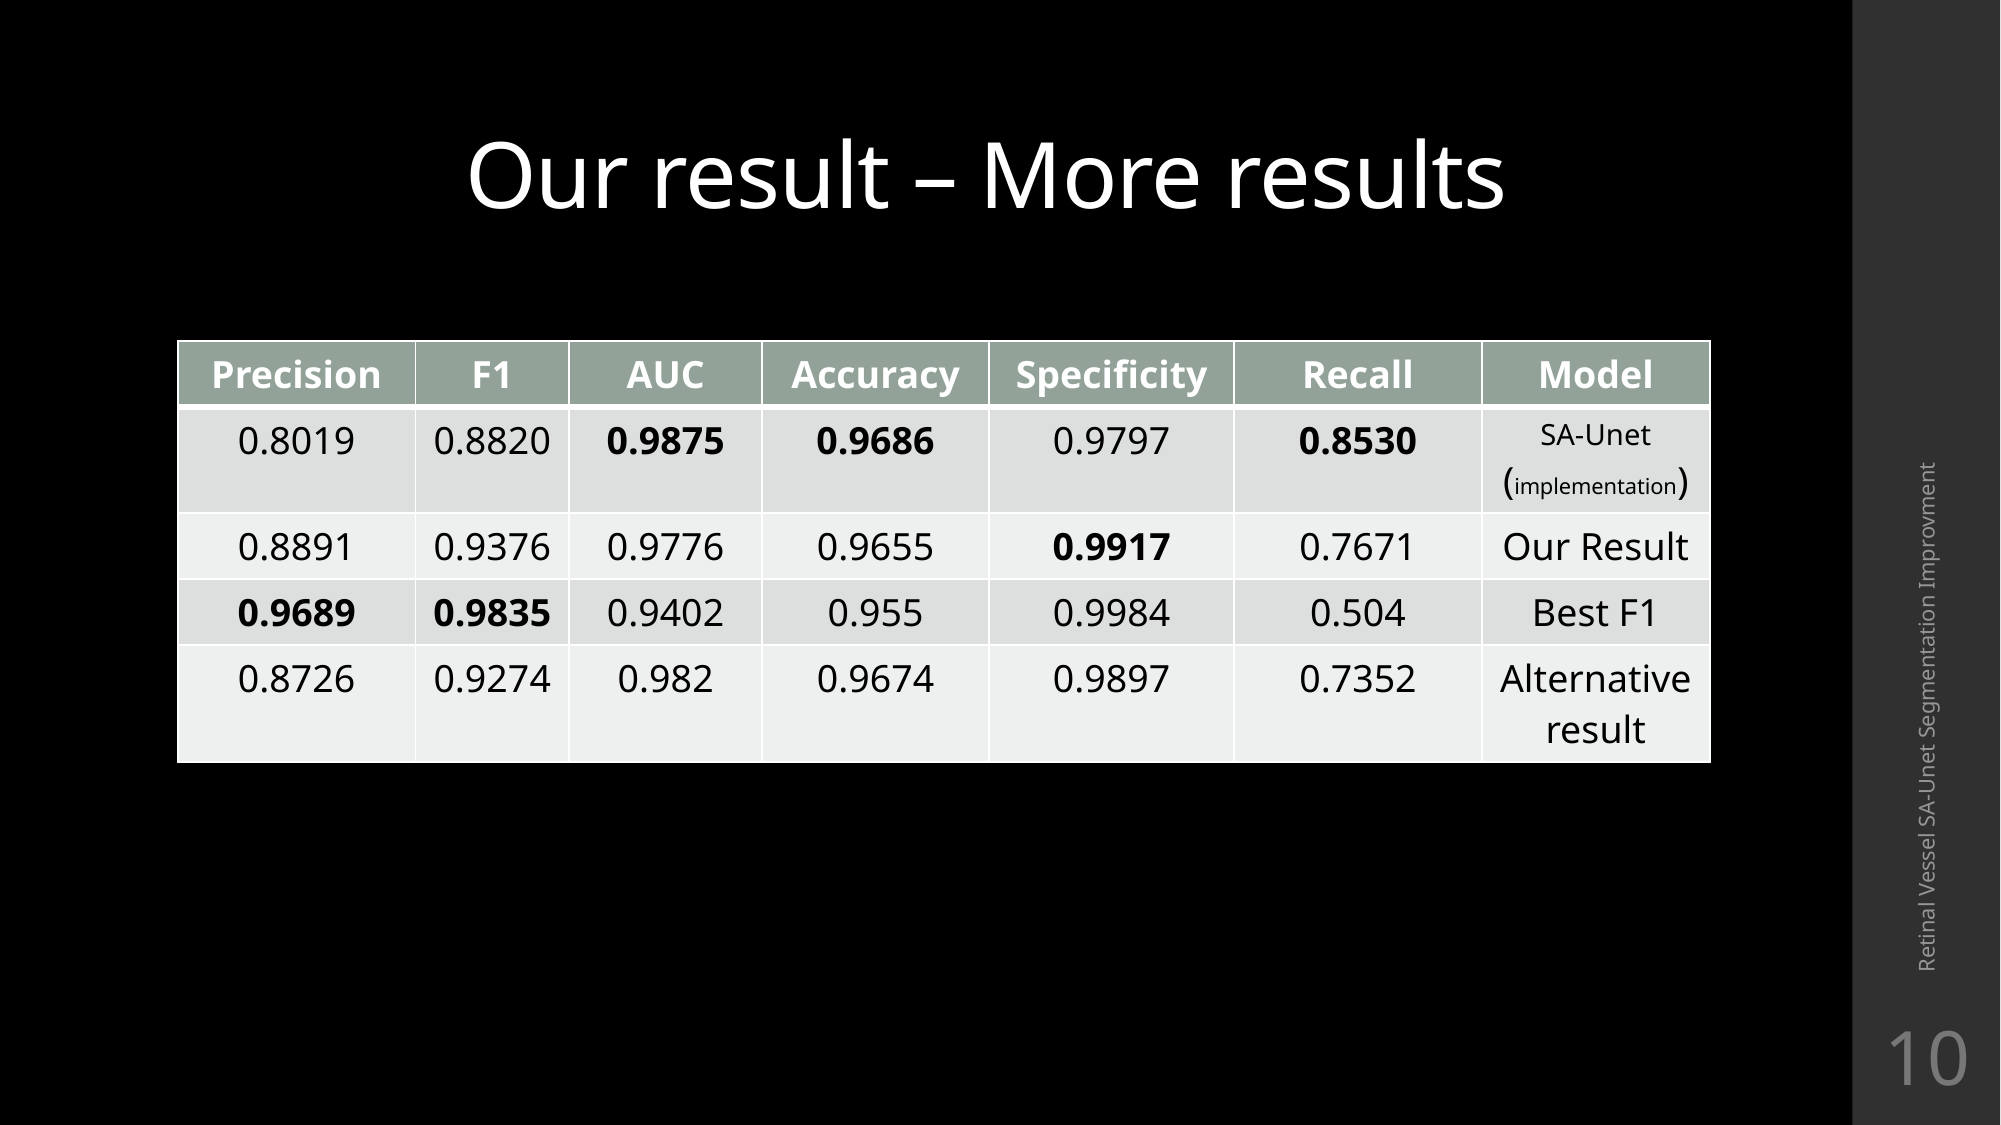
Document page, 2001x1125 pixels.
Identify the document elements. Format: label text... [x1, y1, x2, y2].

table_cell Our Result [1483, 514, 1709, 578]
table_cell 0.9402 [570, 580, 761, 644]
table_cell SA-Unet (implementation) [1483, 410, 1709, 512]
table_cell 0.8820 [416, 410, 568, 512]
table_cell 0.9674 [763, 646, 988, 761]
table_header AUC [570, 342, 761, 404]
table_cell 0.9376 [416, 514, 568, 578]
table_cell 0.9776 [570, 514, 761, 578]
table_header Recall [1235, 342, 1481, 404]
table_cell 0.955 [763, 580, 988, 644]
table_cell 0.8019 [179, 410, 415, 512]
table_cell 0.9897 [990, 646, 1233, 761]
table_cell Best F1 [1483, 580, 1709, 644]
table_header F1 [416, 342, 568, 404]
table_cell 0.9655 [763, 514, 988, 578]
table_cell 0.8726 [179, 646, 415, 761]
table_header Model [1483, 342, 1709, 404]
table_cell 0.8891 [179, 514, 415, 578]
table_cell 0.8530 [1235, 410, 1481, 512]
footer Retinal Vessel SA-Unet Segmentation Improvment [1897, 400, 1958, 988]
table_header Specificity [990, 342, 1233, 404]
table_cell 0.504 [1235, 580, 1481, 644]
table_cell 0.982 [570, 646, 761, 761]
table_cell 0.9689 [179, 580, 415, 644]
table_cell 0.9686 [763, 410, 988, 512]
table_cell 0.9274 [416, 646, 568, 761]
table_cell 0.9875 [570, 410, 761, 512]
table_header Accuracy [763, 342, 988, 404]
table_cell 0.9917 [990, 514, 1233, 578]
title Our result – More results [191, 60, 1782, 236]
table_cell 0.9797 [990, 410, 1233, 512]
table_cell 0.9835 [416, 580, 568, 644]
table_header Precision [179, 342, 415, 404]
table_cell Alternative result [1483, 646, 1709, 761]
slide_number 10 [1852, 1012, 2000, 1110]
table_cell 0.7671 [1235, 514, 1481, 578]
table_cell 0.7352 [1235, 646, 1481, 761]
table_cell 0.9984 [990, 580, 1233, 644]
